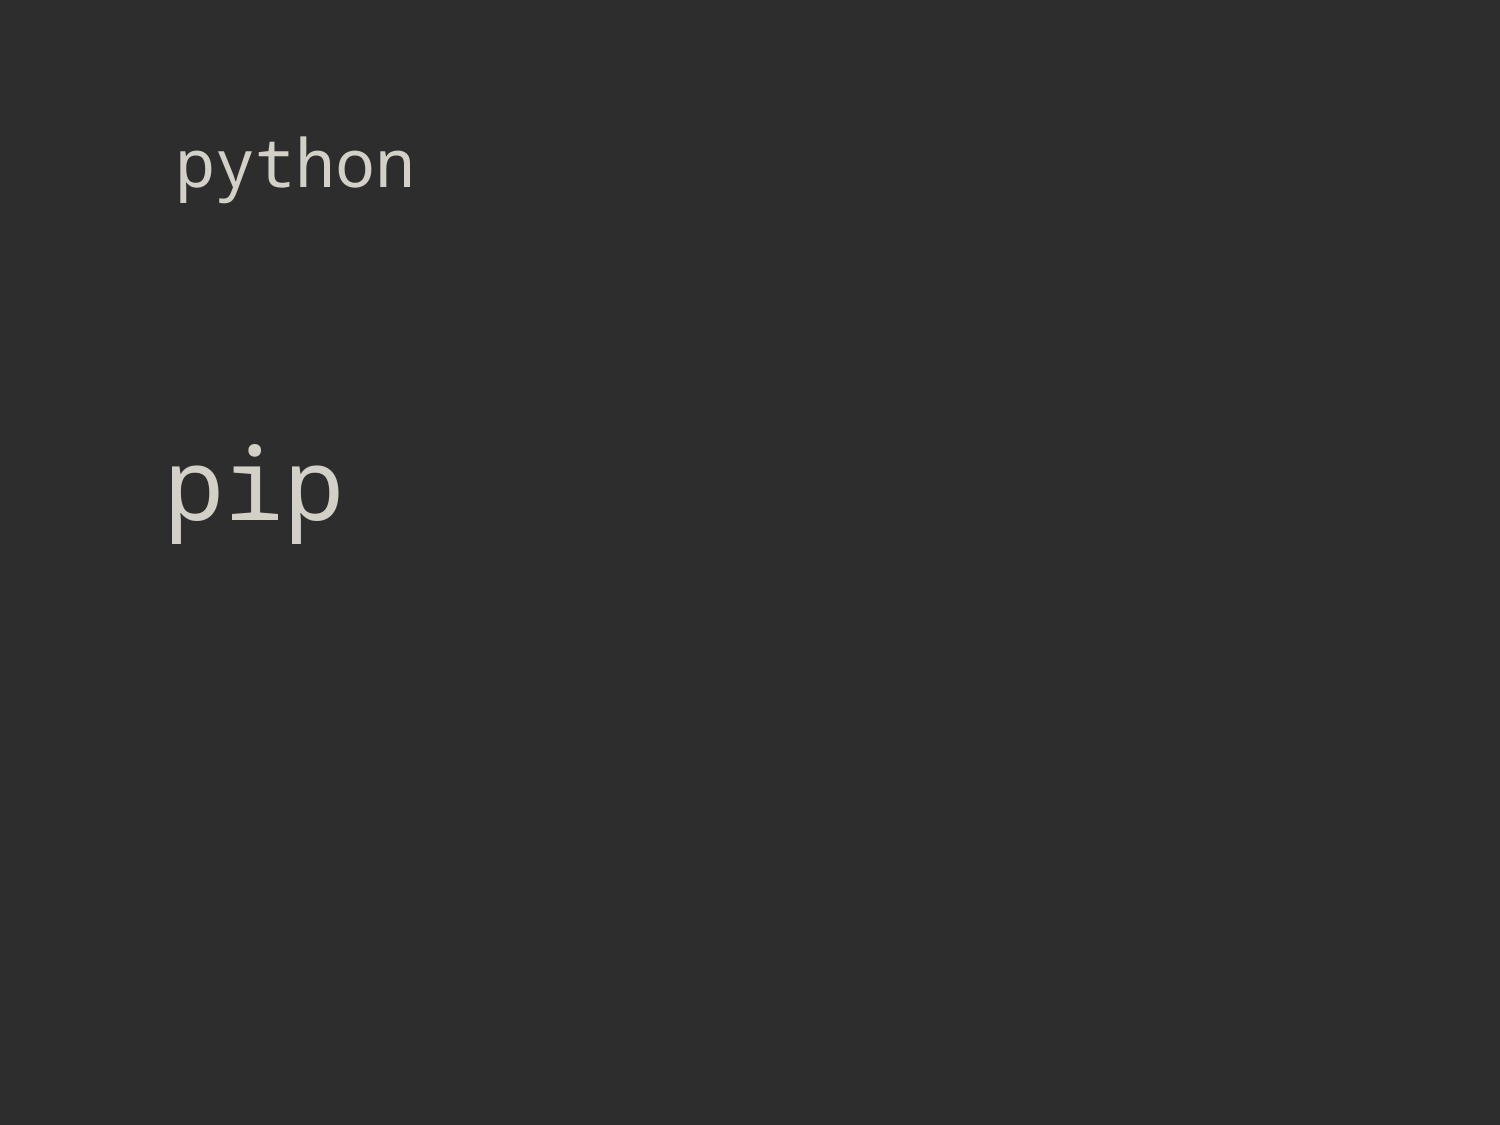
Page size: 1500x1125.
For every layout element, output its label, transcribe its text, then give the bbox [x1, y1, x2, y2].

text_box pip [0, 413, 1500, 549]
text_box python [161, 113, 1339, 209]
